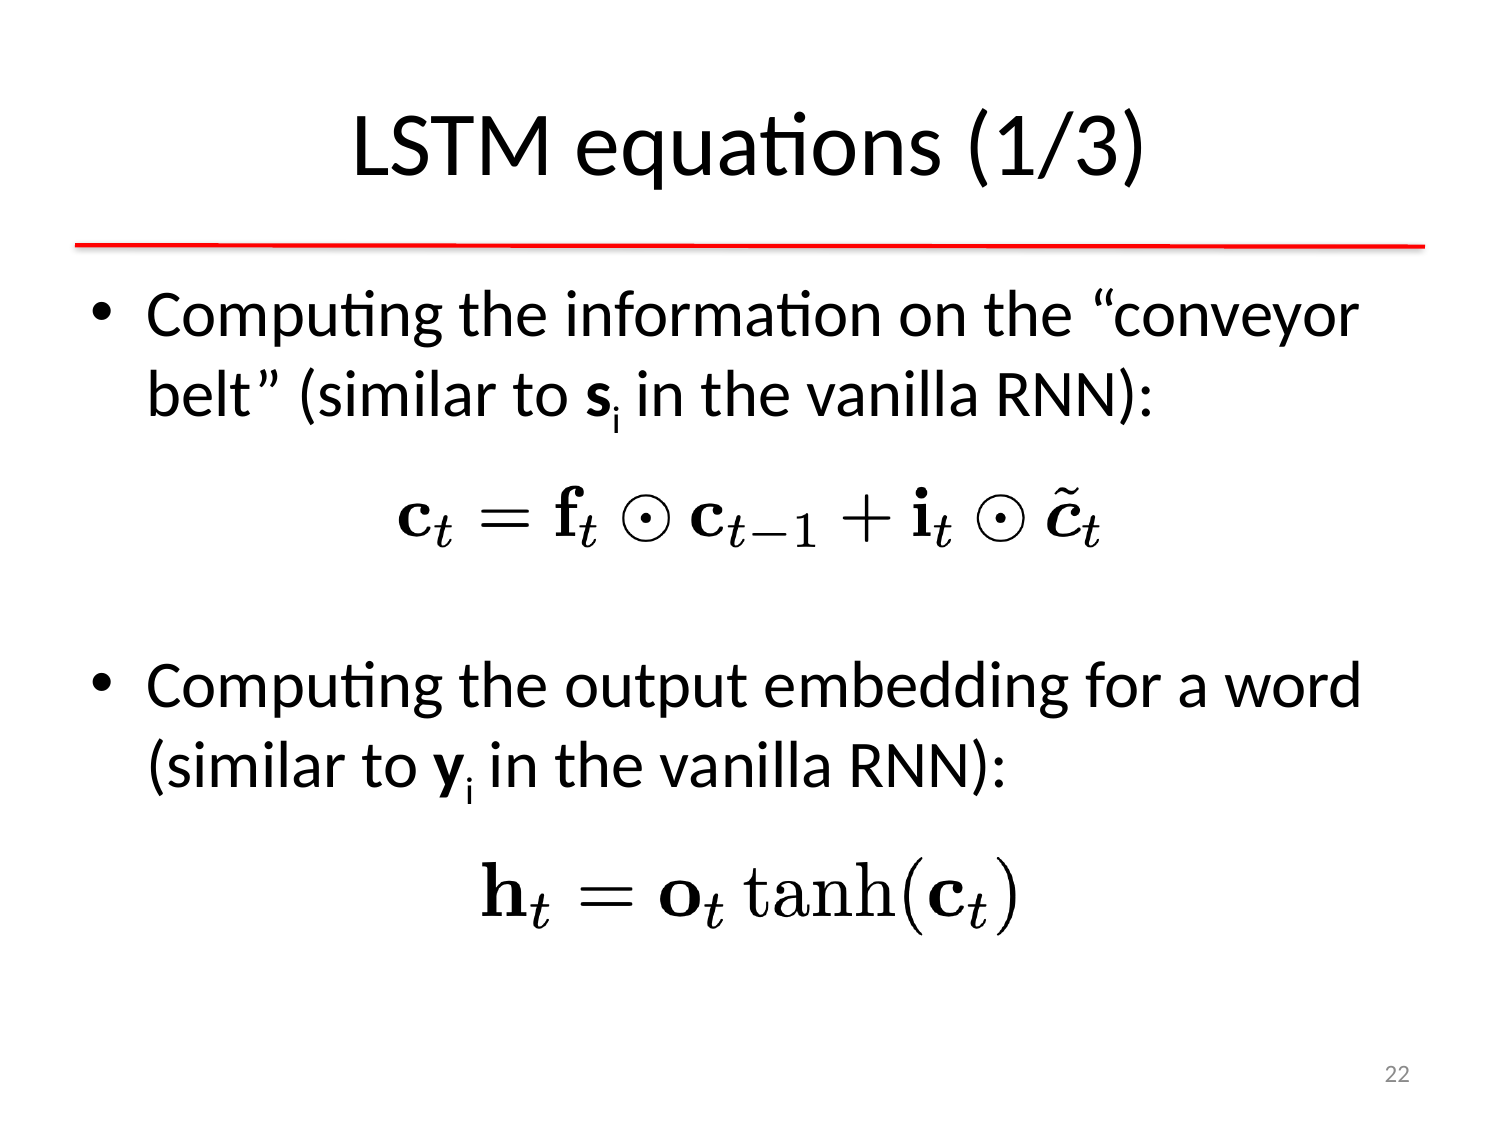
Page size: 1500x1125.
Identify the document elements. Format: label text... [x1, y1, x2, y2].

picture [458, 829, 1042, 960]
title LSTM equations (1/3) [75, 45, 1425, 233]
slide_number 22 [1074, 1042, 1425, 1103]
picture [378, 454, 1122, 591]
list Computing the information on the “conveyor belt” (similar to si in the vanilla RNN): Computing the output embedding for a word (similar to yi in the vanilla RNN): [75, 262, 1425, 1005]
